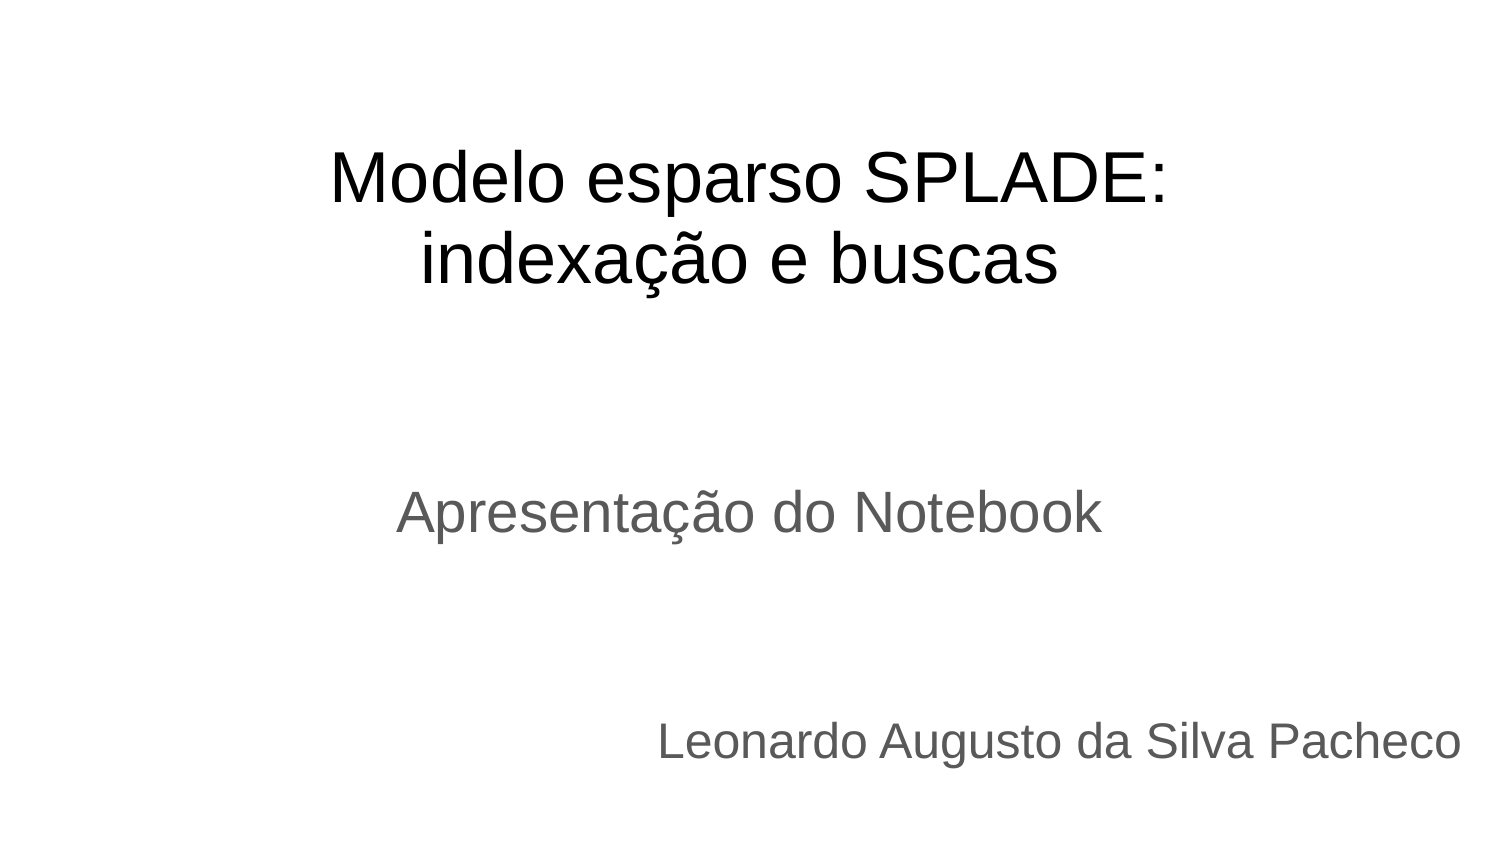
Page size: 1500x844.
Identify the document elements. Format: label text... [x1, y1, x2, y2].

text_box Apresentação do Notebook [51, 464, 1449, 595]
text_box Leonardo Augusto da Silva Pacheco [79, 698, 1478, 829]
title Modelo esparso SPLADE: indexação e buscas [51, 122, 1449, 314]
